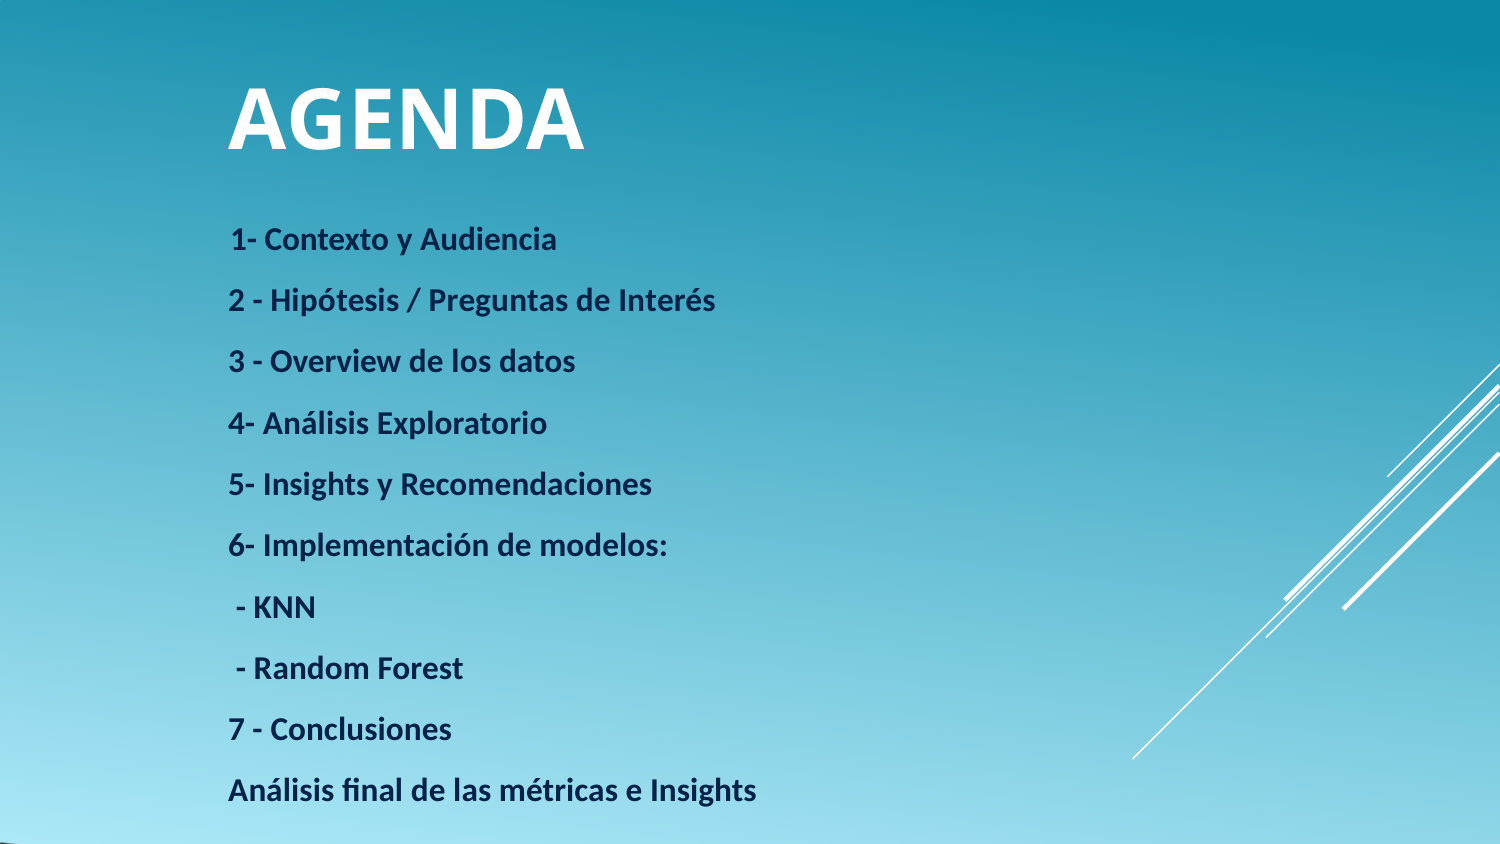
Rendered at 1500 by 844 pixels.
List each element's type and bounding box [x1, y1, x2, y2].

text_box [0, 0, 1500, 844]
